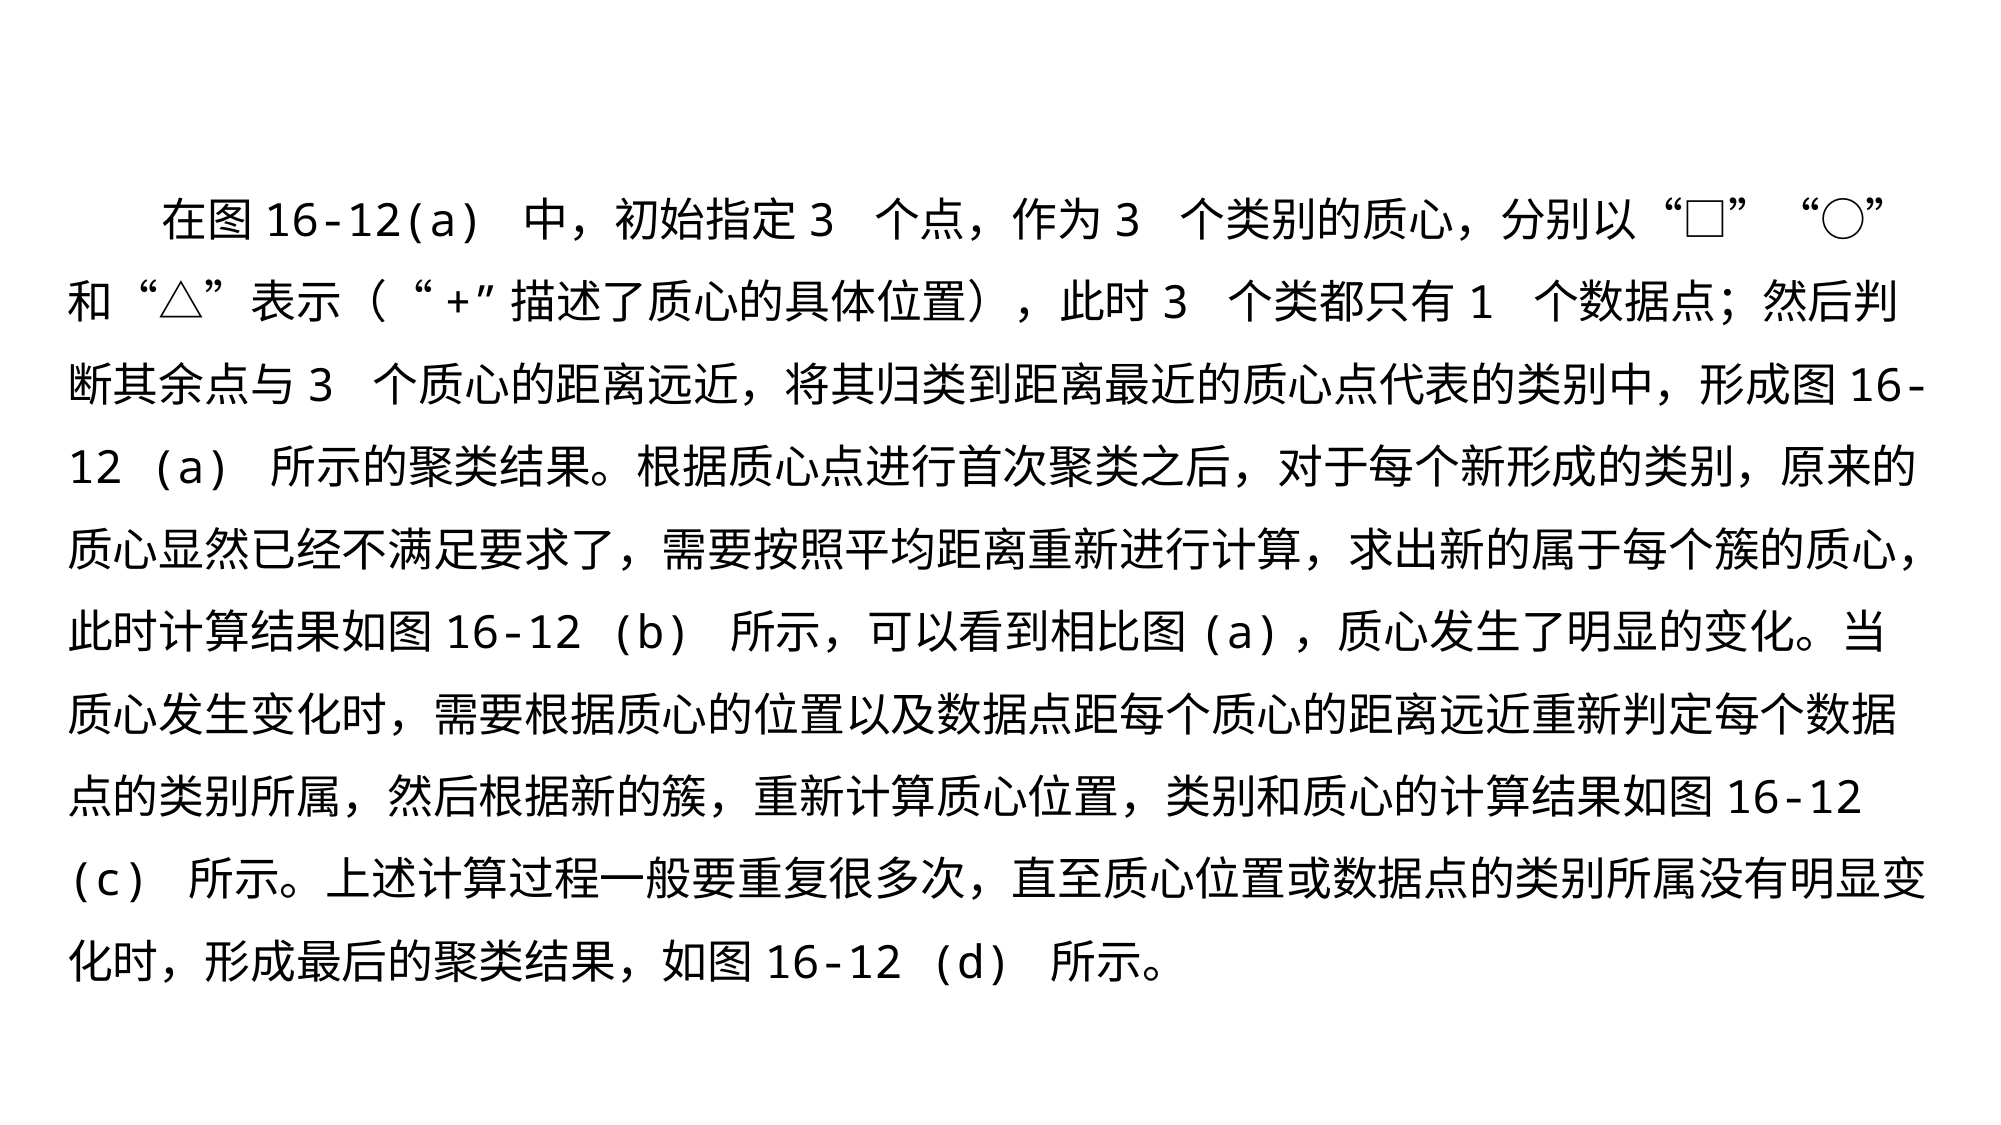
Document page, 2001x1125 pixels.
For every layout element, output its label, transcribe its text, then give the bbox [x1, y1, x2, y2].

text_box 在图16-12(a) 中，初始指定3 个点，作为3 个类别的质心，分别以“□”“○”和“△”表示（“+”描述了质心的具体位置），此时3 个类都只有1 个数据点；然后判断其余点与3 个质心的距离远近，将其归类到距离最近的质心点代表的类别中，形成图16-12 (a) 所示的聚类结果。根据质心点进行首次聚类之后，对于每个新形成的类别，原来的质心显然已经不满足要求了，需要按照平均距离重新进行计算，求出新的属于每个簇的质心，此时计算结果如图16-12 (b) 所示，可以看到相比图(a)，质心发生了明显的变化。当质心发生变化时，需要根据质心的位置以及数据点距每个质心的距离远近重新判定每个数据点的类别所属，然后根据新的簇，重新计算质心位置，类别和质心的计算结果如图16-12 (c) 所示。上述计算过程一般要重复很多次，直至质心位置或数据点的类别所属没有明显变化时，形成最后的聚类结果，如图16-12 (d) 所示。 [52, 155, 1948, 995]
